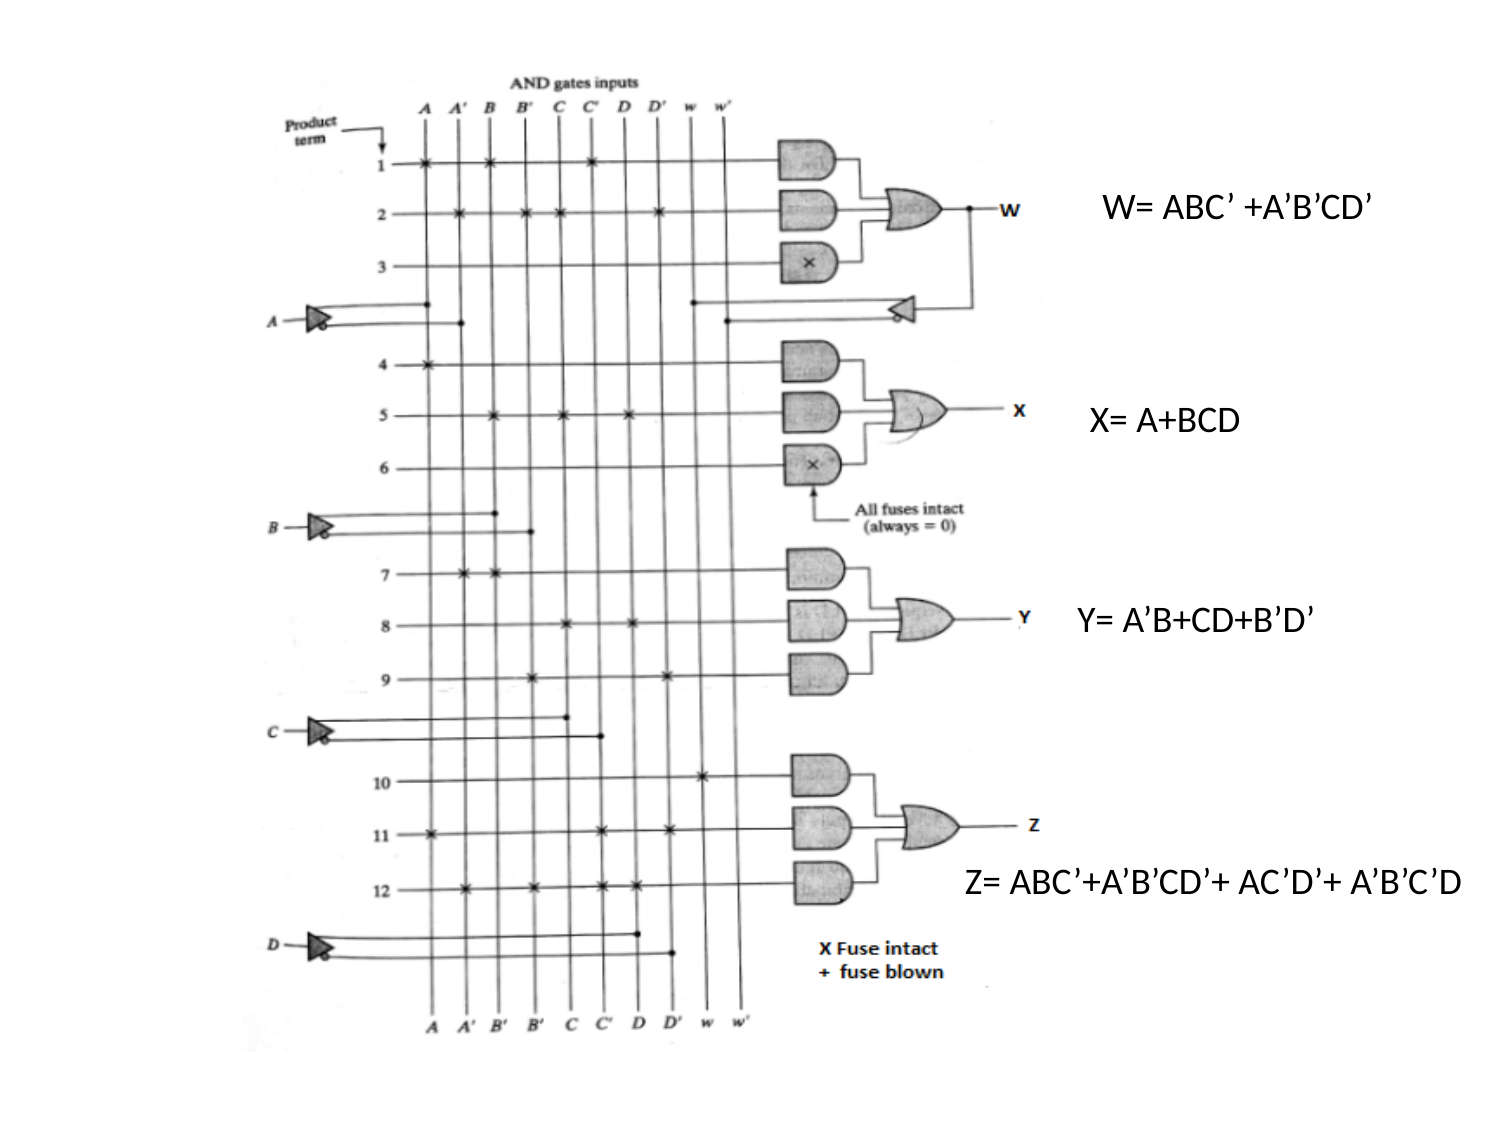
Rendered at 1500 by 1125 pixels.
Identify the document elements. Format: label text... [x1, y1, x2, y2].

text_box X= A+BCD [1074, 387, 1500, 448]
text_box W= ABC’ +A’B’CD’ [1087, 174, 1450, 235]
text_box Y= A’B+CD+B’D’ [1062, 587, 1400, 648]
picture [237, 62, 1058, 1052]
text_box Z= ABC’+A’B’CD’+ AC’D’+ A’B’C’D [1062, 849, 1500, 910]
